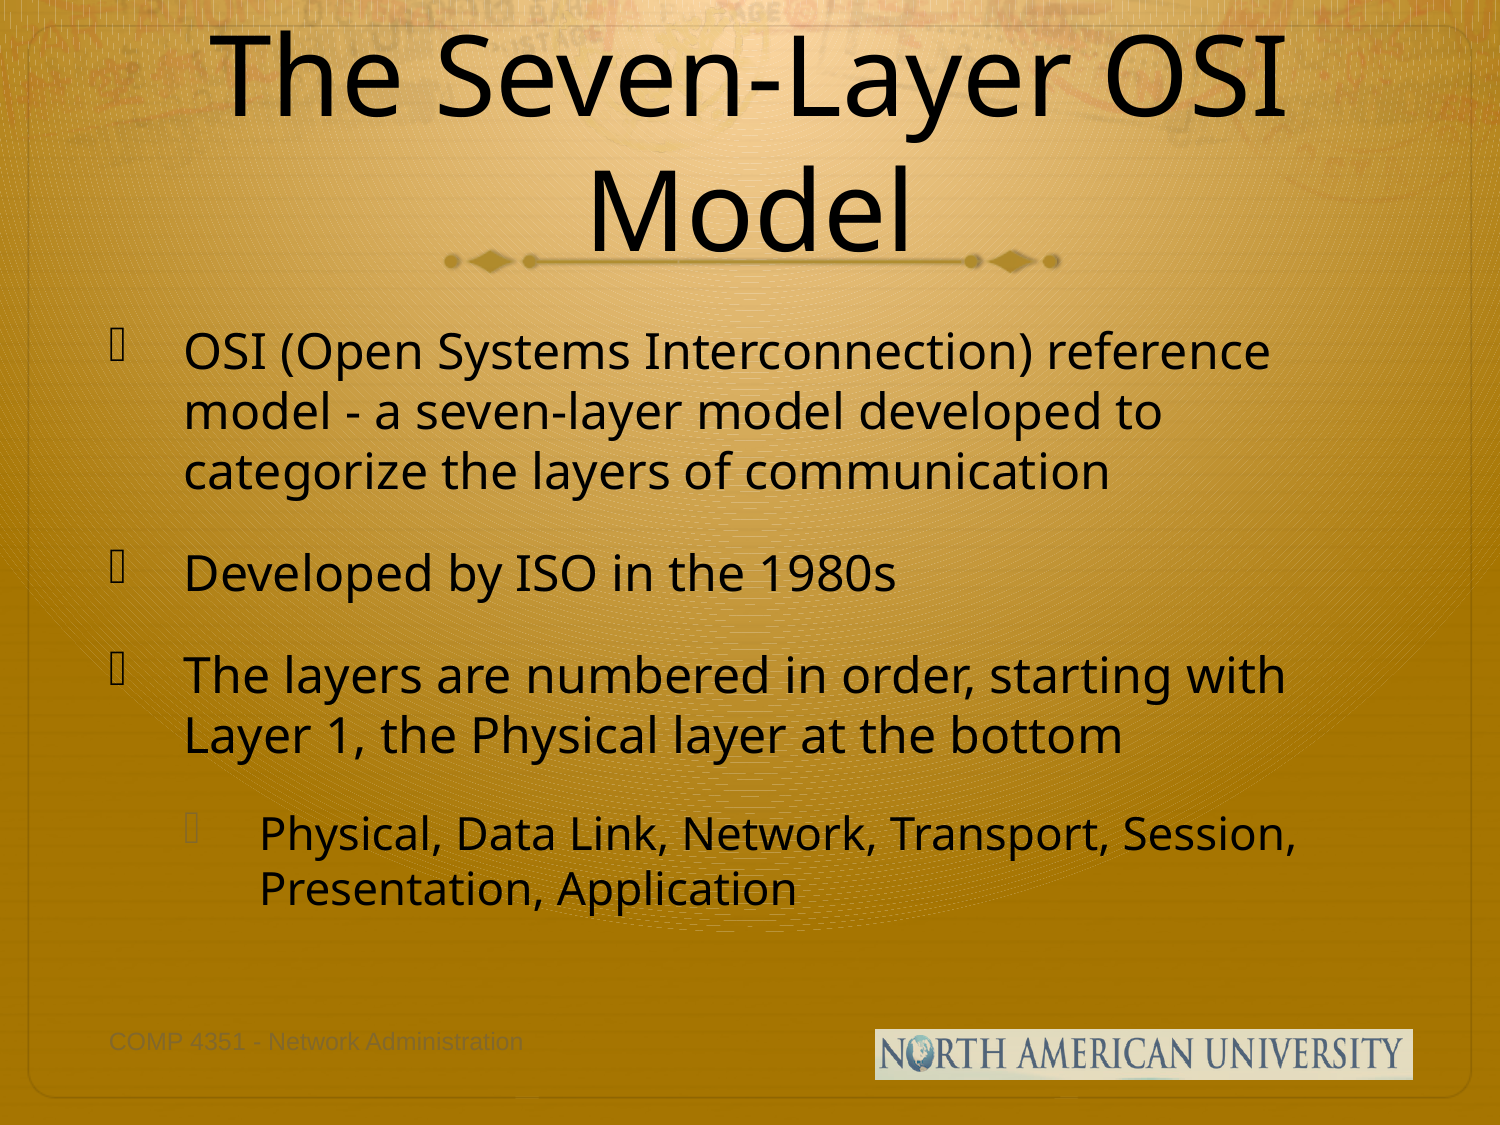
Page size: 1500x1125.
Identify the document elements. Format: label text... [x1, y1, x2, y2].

footer COMP 4351 - Network Administration [93, 1010, 619, 1071]
list OSI (Open Systems Interconnection) reference model - a seven-layer model developed to categorize the layers of communication Developed by ISO in the 1980s The layers are numbered in order, starting with Layer 1, the Physical layer at the bottom Physical, Data Link, Network, Transport, Session, Presentation, Application [93, 312, 1407, 988]
title The Seven-Layer OSI Model [93, 45, 1407, 233]
picture [0, 0, 1500, 1125]
